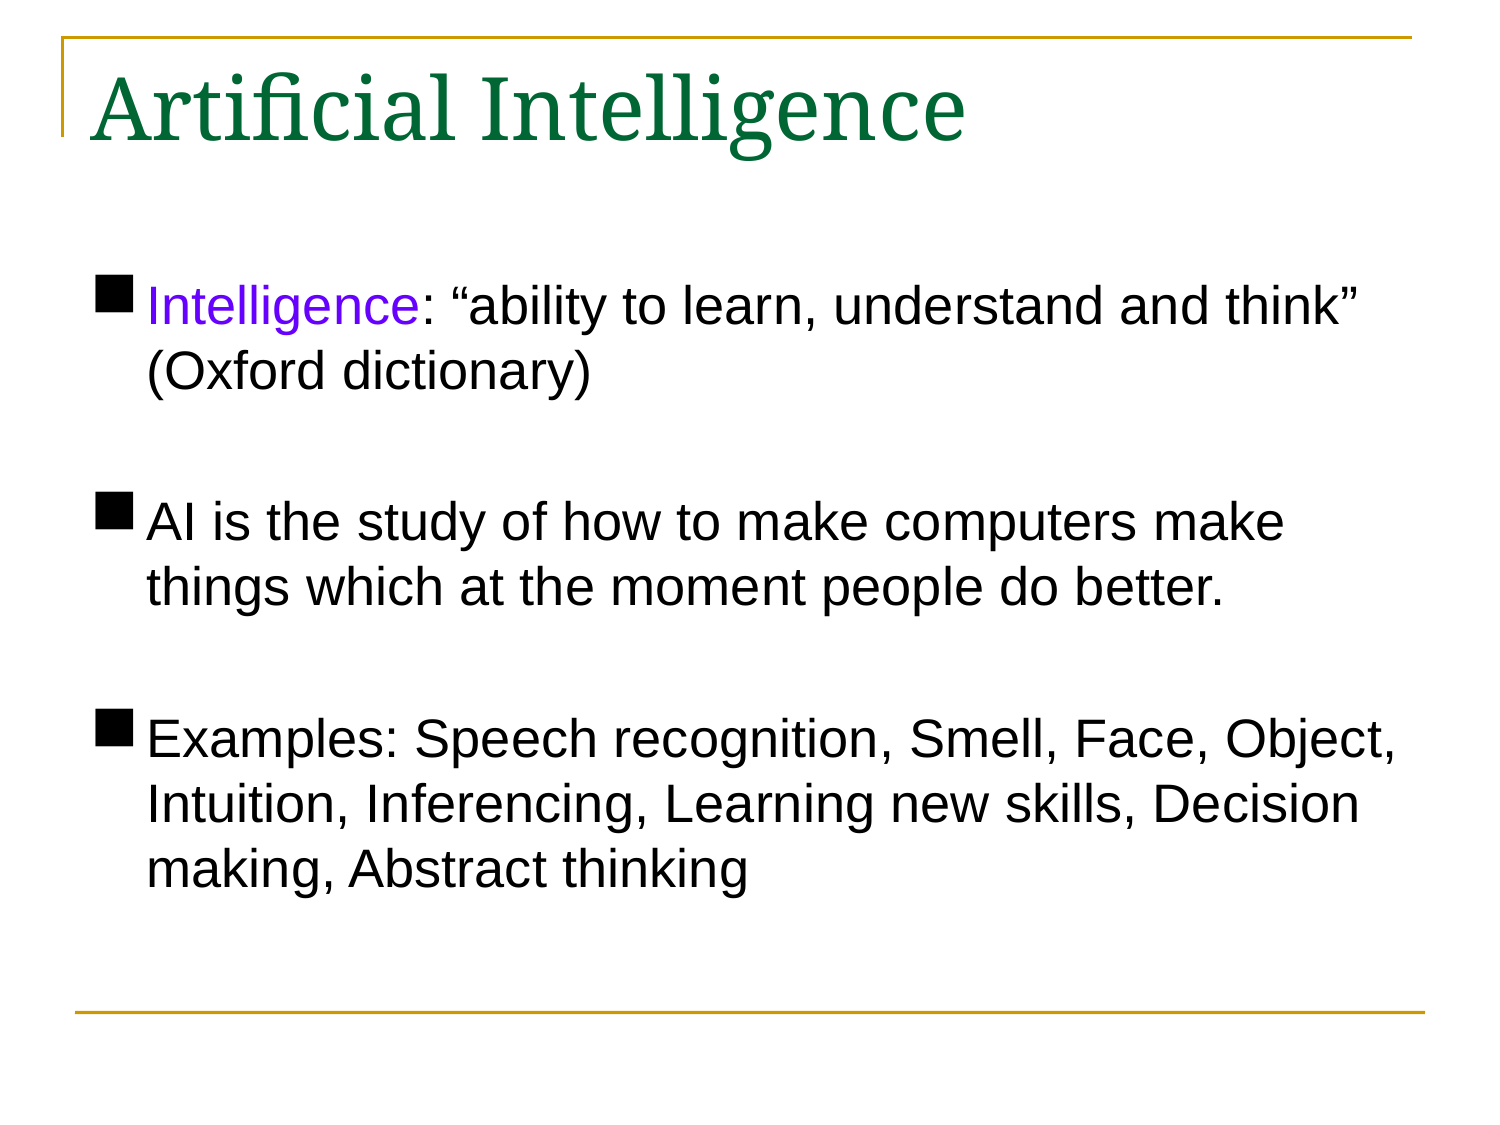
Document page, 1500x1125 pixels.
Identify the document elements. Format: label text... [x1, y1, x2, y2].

list Intelligence: “ability to learn, understand and think” (Oxford dictionary) AI is the study of how to make computers make things which at the moment people do better. Examples: Speech recognition, Smell, Face, Object, Intuition, Inferencing, Learning new skills, Decision making, Abstract thinking [74, 262, 1426, 1006]
title Artificial Intelligence [74, 45, 1426, 233]
